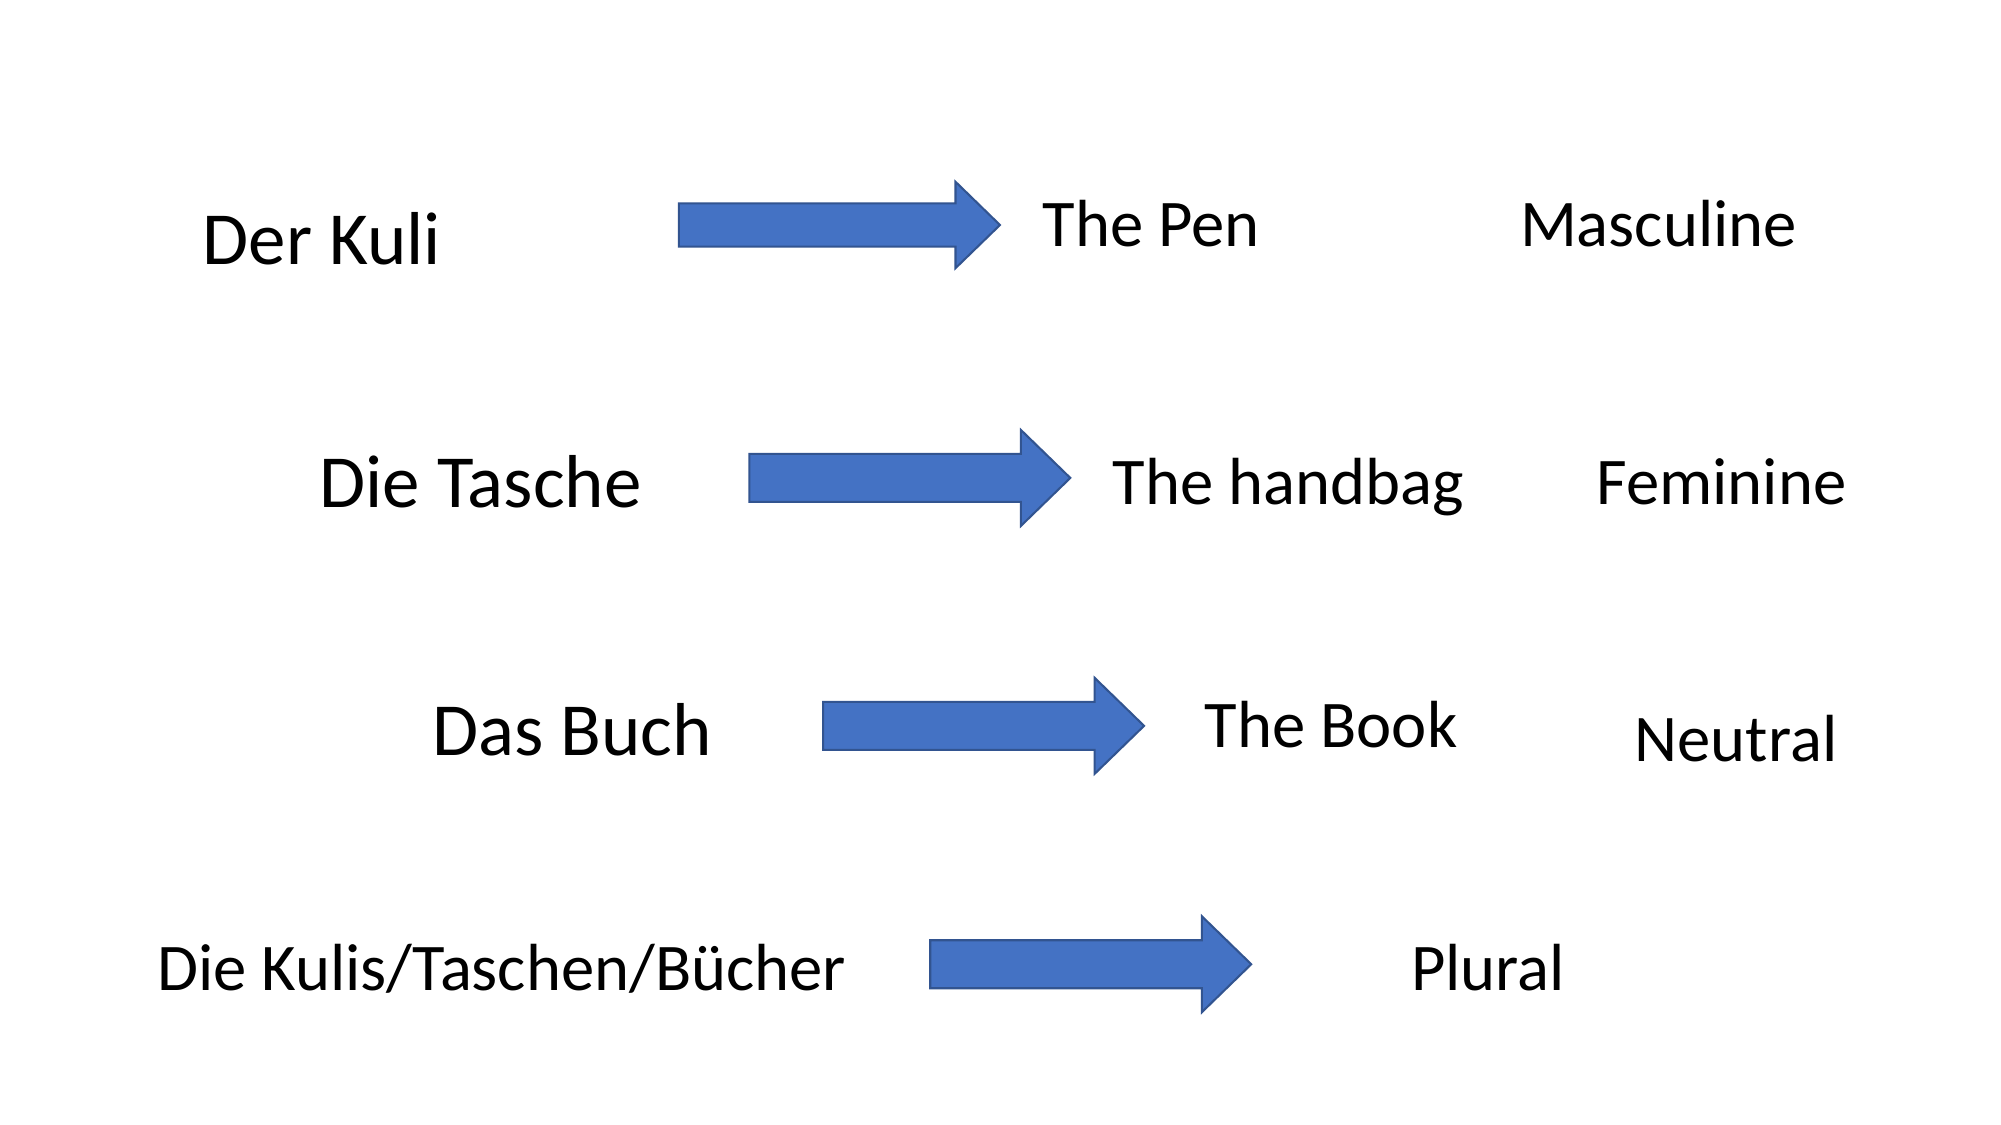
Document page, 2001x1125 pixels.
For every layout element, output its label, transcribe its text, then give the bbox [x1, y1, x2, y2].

text_box Neutral [1620, 687, 1874, 783]
text_box The handbag [1098, 430, 1555, 525]
text_box [929, 913, 1253, 1015]
text_box Masculine [1505, 172, 1835, 267]
text_box The Book [1190, 673, 1491, 768]
text_box [677, 179, 1002, 271]
text_box Die Tasche [304, 424, 679, 530]
text_box [822, 675, 1146, 777]
text_box Das Buch [417, 672, 739, 778]
text_box Feminine [1581, 430, 1912, 525]
text_box Plural [1396, 916, 1650, 1012]
text_box The Pen [1028, 172, 1319, 267]
text_box [748, 427, 1072, 529]
text_box Der Kuli [187, 181, 563, 287]
text_box Die Kulis/Taschen/Bücher [142, 916, 931, 1012]
